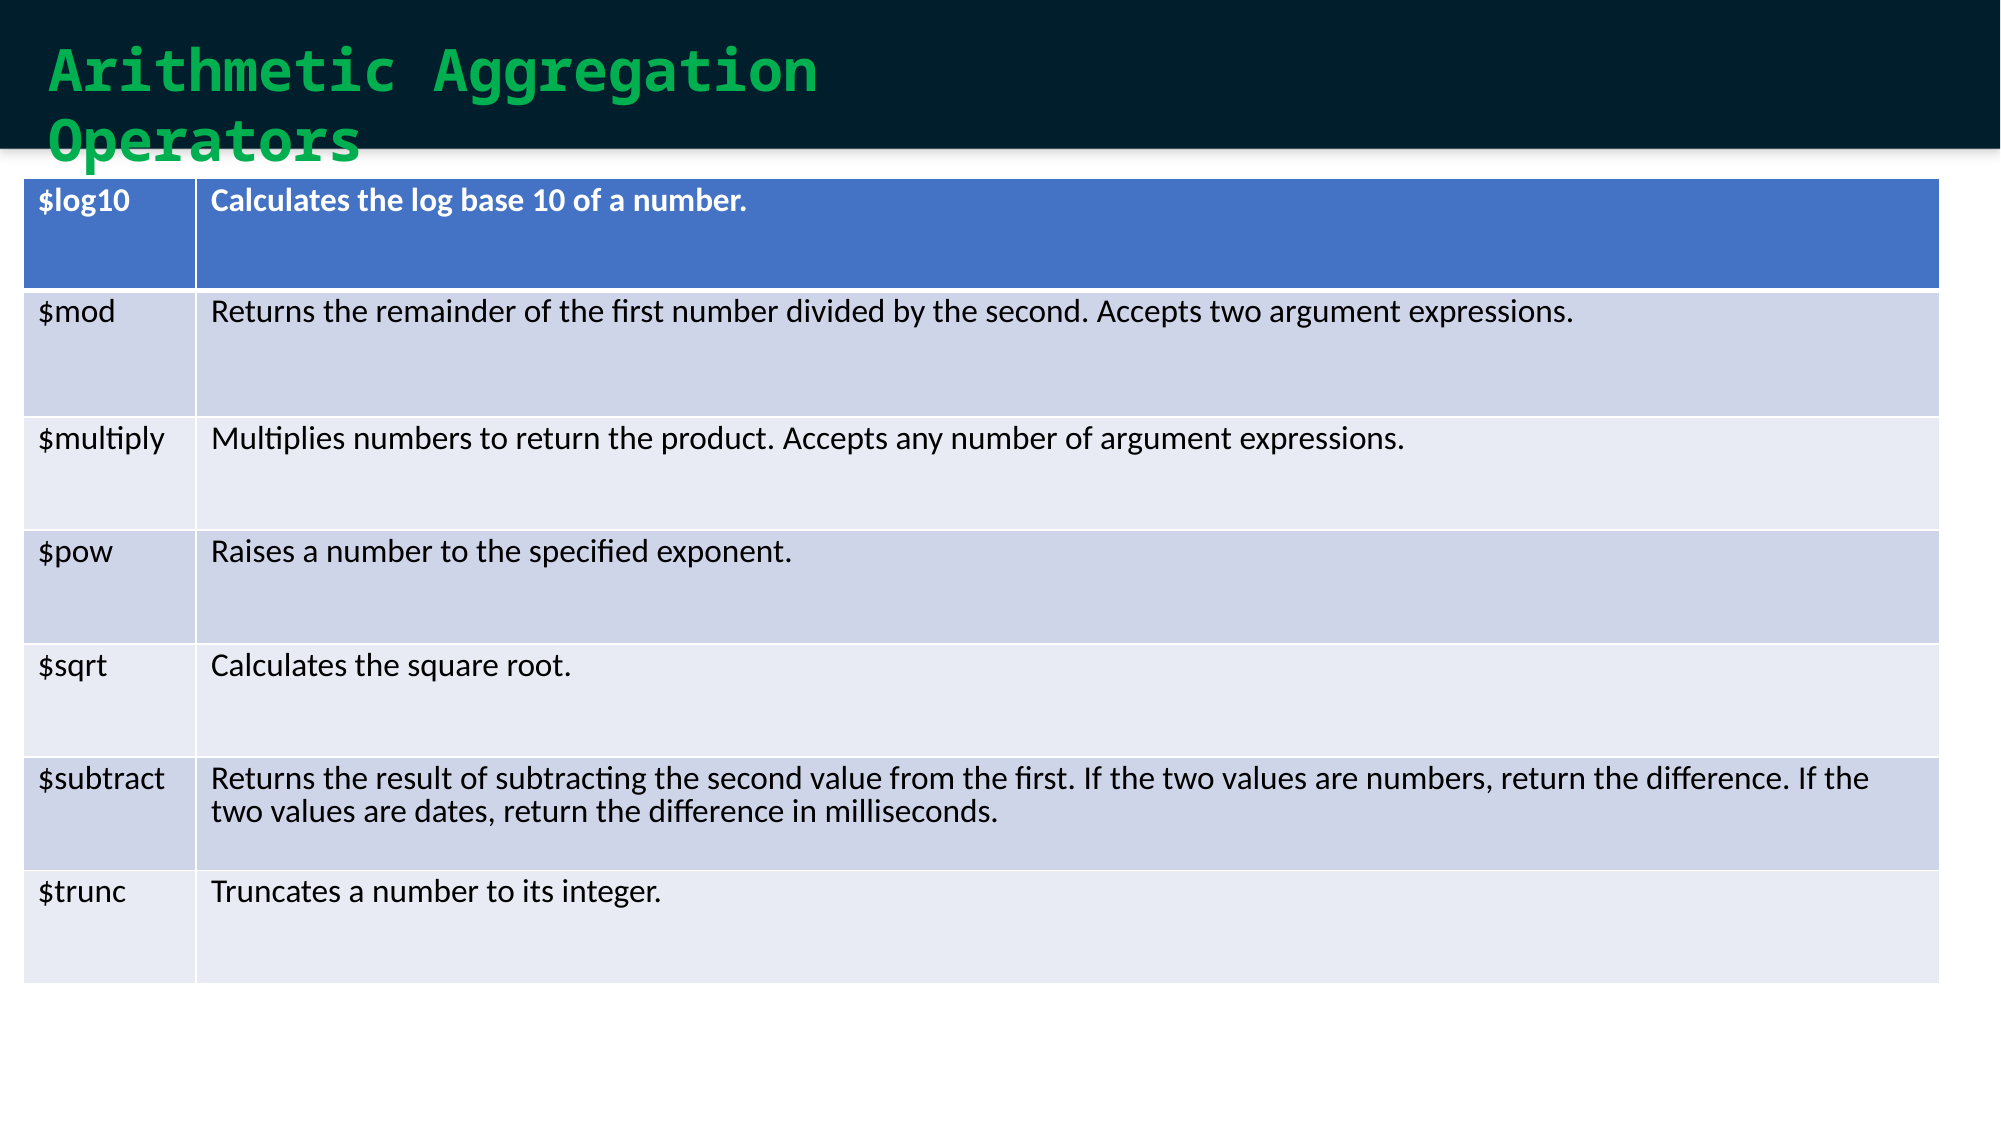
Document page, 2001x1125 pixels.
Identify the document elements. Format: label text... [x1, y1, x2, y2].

table_cell $multiply [24, 418, 195, 529]
table_cell $sqrt [24, 645, 195, 756]
table_cell Returns the result of subtracting the second value from the first. If the two values are numbers, return the difference. If the two values are dates, return the difference in milliseconds. [197, 758, 1939, 870]
table_cell $subtract [24, 758, 195, 870]
table_cell Raises a number to the specified exponent. [197, 531, 1939, 643]
table_cell Calculates the square root. [197, 645, 1939, 756]
table_cell $pow [24, 531, 195, 643]
table_header $log10 [24, 179, 195, 288]
picture [0, 0, 2001, 1125]
table_cell $mod [24, 293, 195, 416]
table_header Calculates the log base 10 of a number. [197, 179, 1939, 288]
table_cell Truncates a number to its integer. [197, 871, 1939, 983]
text_box Arithmetic Aggregation Operators [33, 25, 1115, 178]
table_cell Returns the remainder of the first number divided by the second. Accepts two argument expressions. [197, 293, 1939, 416]
table_cell Multiplies numbers to return the product. Accepts any number of argument expressions. [197, 418, 1939, 529]
table_cell $trunc [24, 871, 195, 983]
